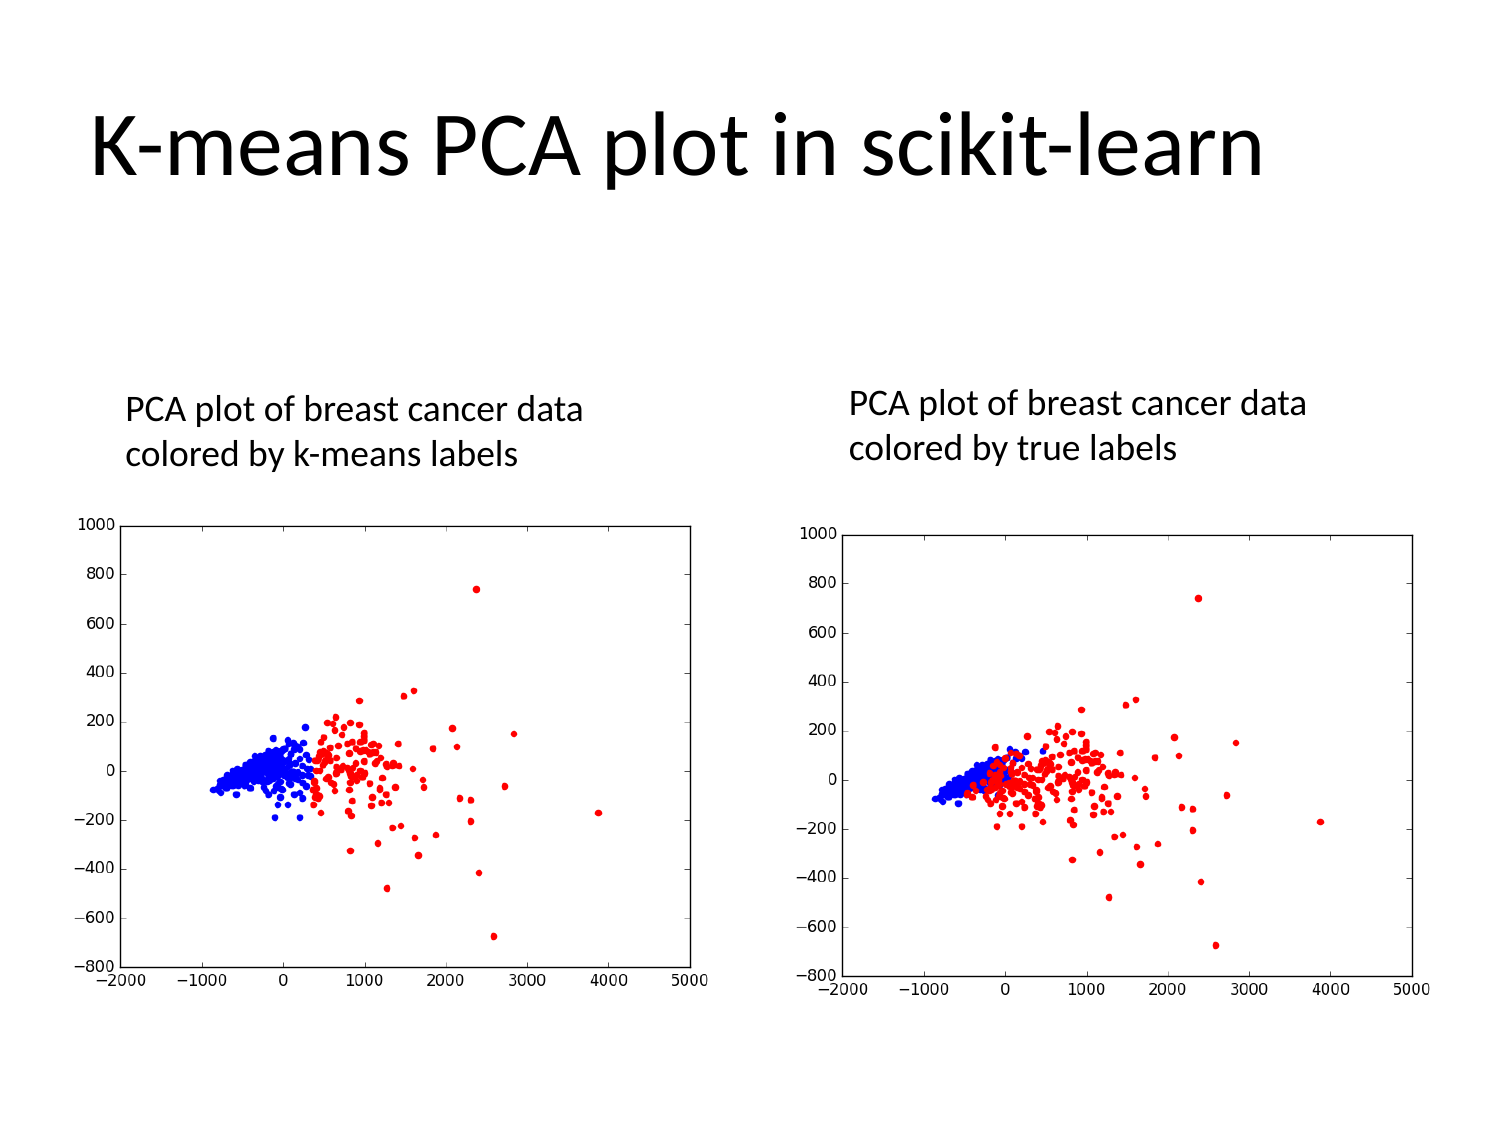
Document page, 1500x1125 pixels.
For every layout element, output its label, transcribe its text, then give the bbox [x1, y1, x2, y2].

text_box PCA plot of breast cancer data colored by true labels [834, 370, 1323, 476]
picture [28, 470, 763, 1022]
title K-means PCA plot in scikit-learn [75, 45, 1425, 233]
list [741, 479, 1498, 1031]
text_box PCA plot of breast cancer data colored by k-means labels [110, 376, 600, 469]
